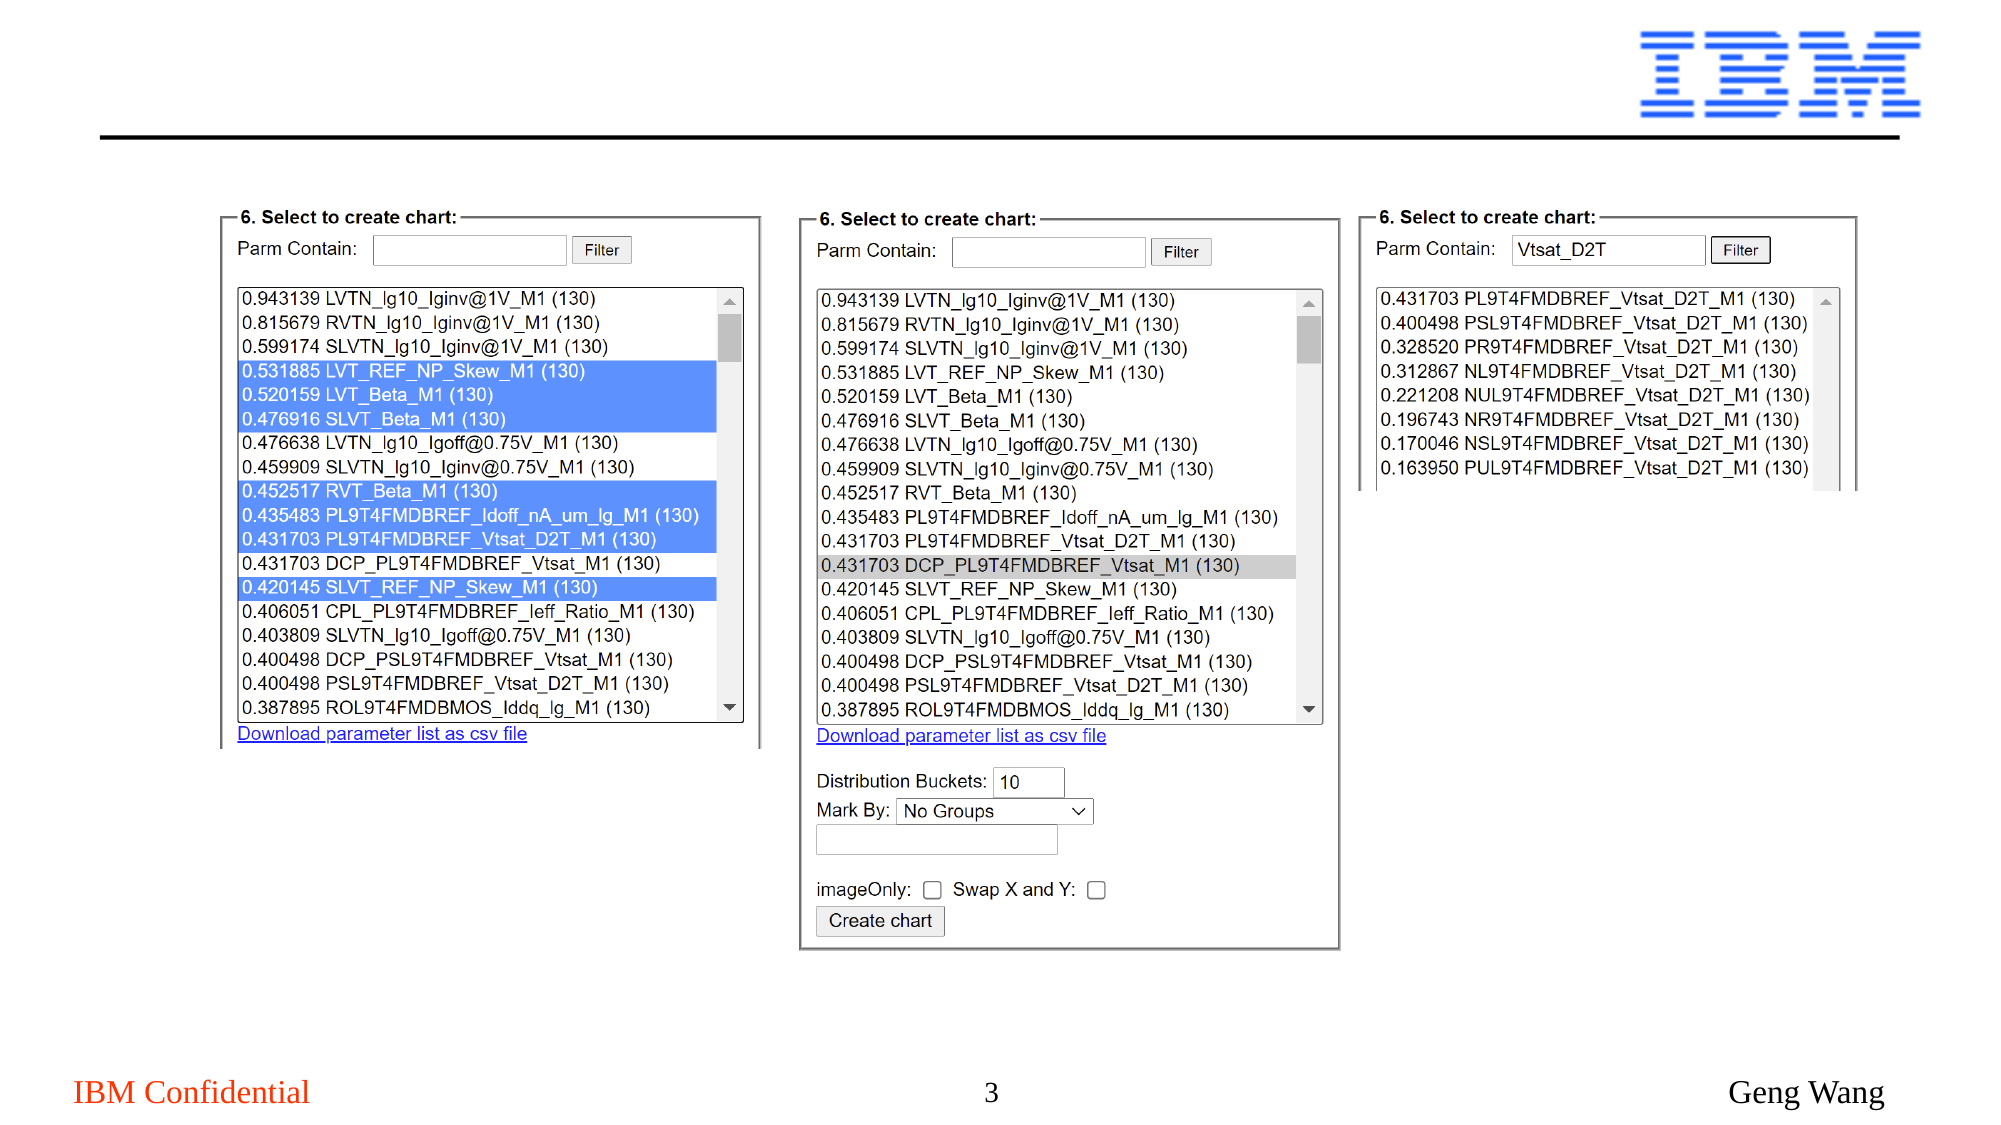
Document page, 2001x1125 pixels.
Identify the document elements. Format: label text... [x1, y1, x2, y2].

picture [212, 197, 770, 750]
picture [1355, 197, 1867, 491]
picture [1631, 24, 1929, 124]
picture [793, 197, 1350, 963]
slide_number 3 [783, 1065, 1200, 1110]
